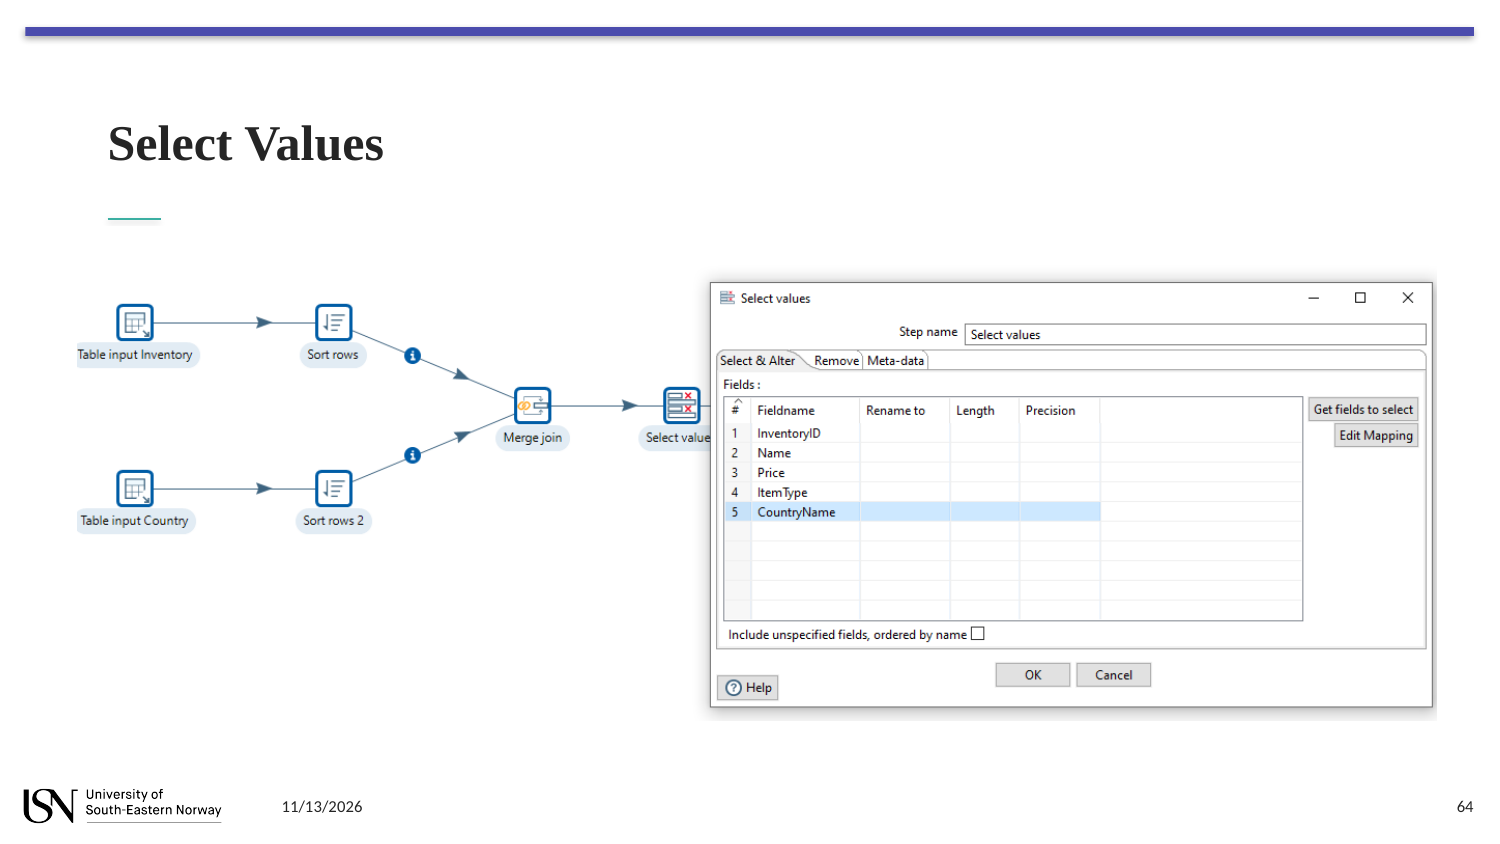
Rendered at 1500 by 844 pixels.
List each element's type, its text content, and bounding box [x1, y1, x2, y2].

title Select Values [107, 70, 1414, 211]
picture [77, 226, 1437, 721]
picture [3, 768, 238, 844]
slide_number 64 [1123, 793, 1474, 820]
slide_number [281, 793, 497, 820]
